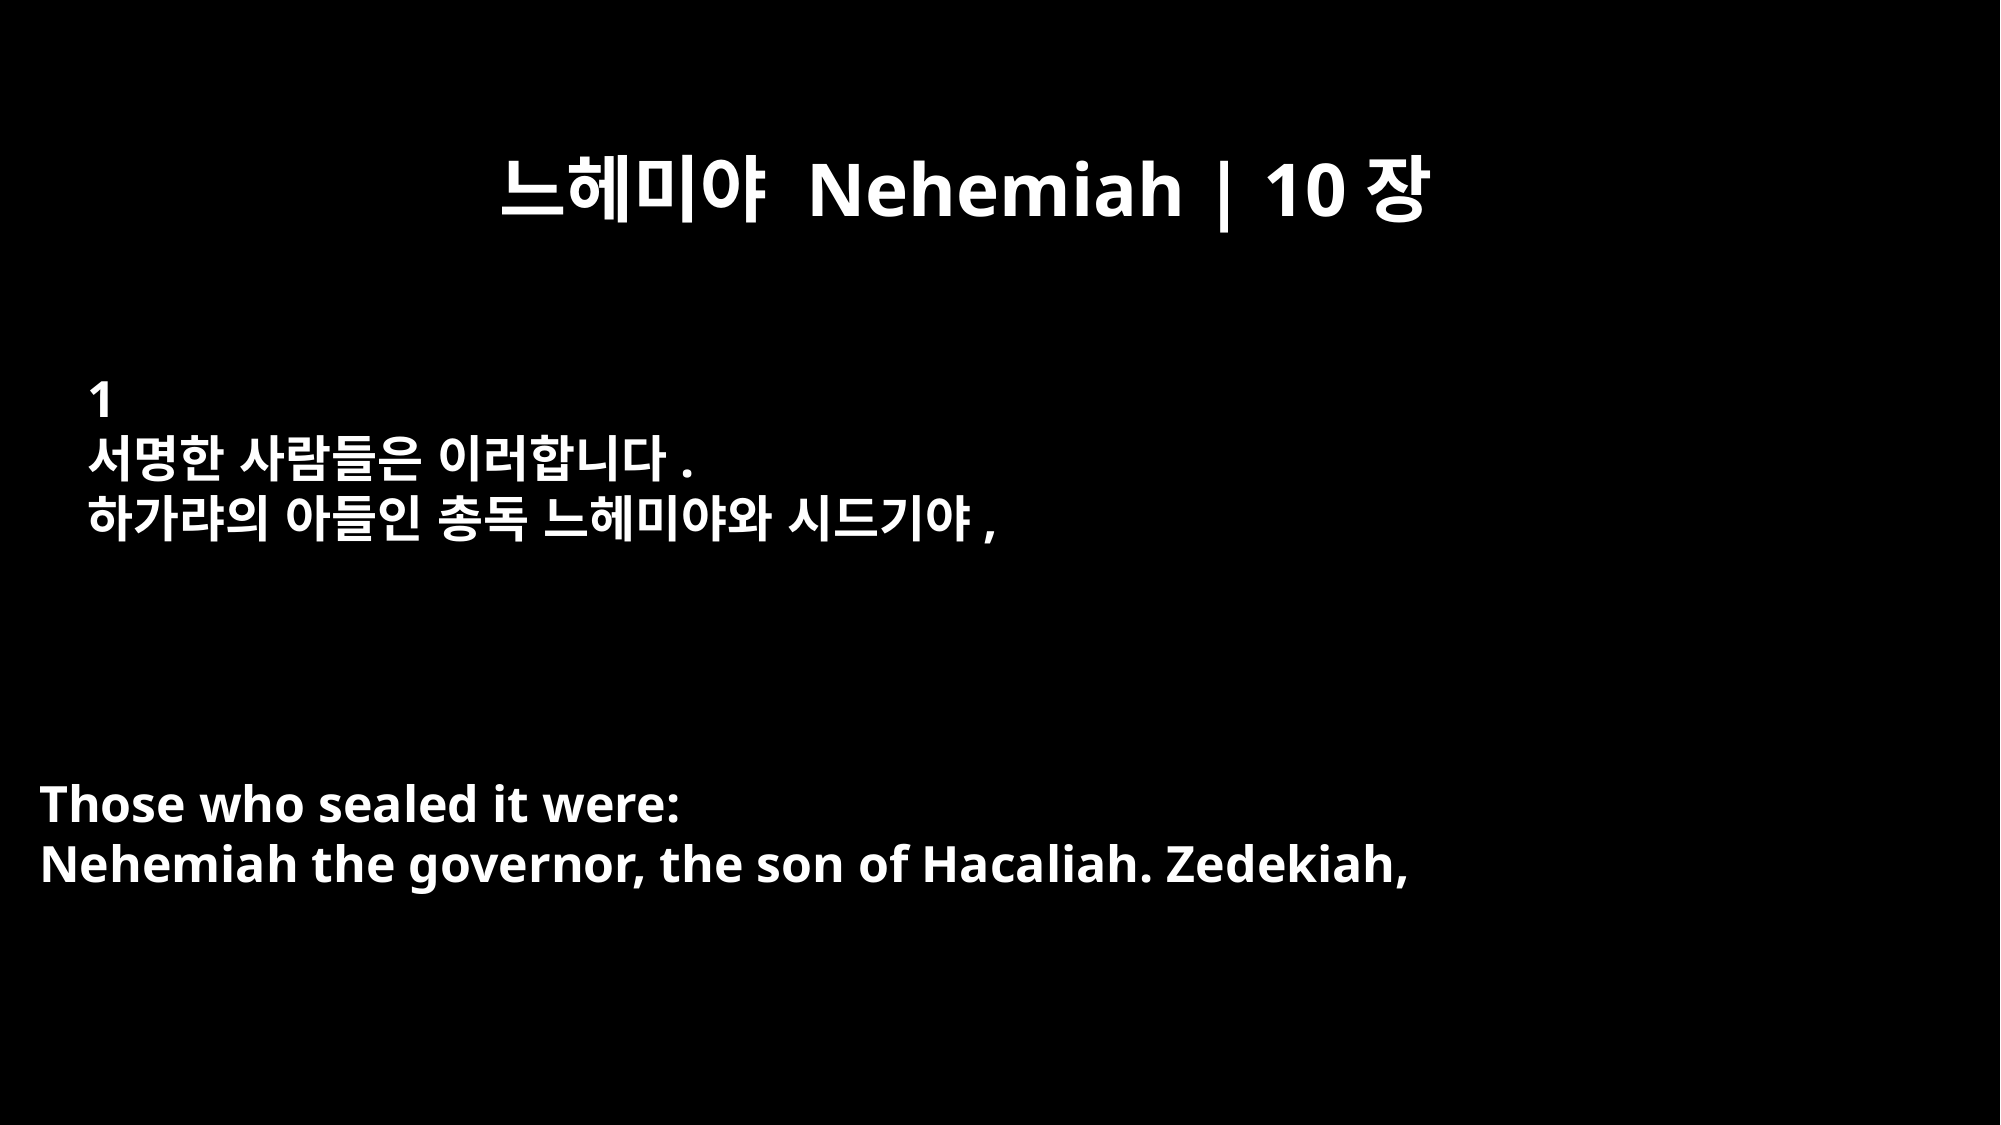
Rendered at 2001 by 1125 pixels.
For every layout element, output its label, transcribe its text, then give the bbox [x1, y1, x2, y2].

text_box 느헤미야 Nehemiah | 10장 [484, 136, 1448, 239]
text_box Those who sealed it were: Nehemiah the governor, the son of Hacaliah. Zedekiah, [24, 764, 1426, 900]
text_box ﻿1 서명한 사람들은 이러합니다. 하가랴의 아들인 총독 느헤미야와 시드기야, [73, 359, 1014, 555]
